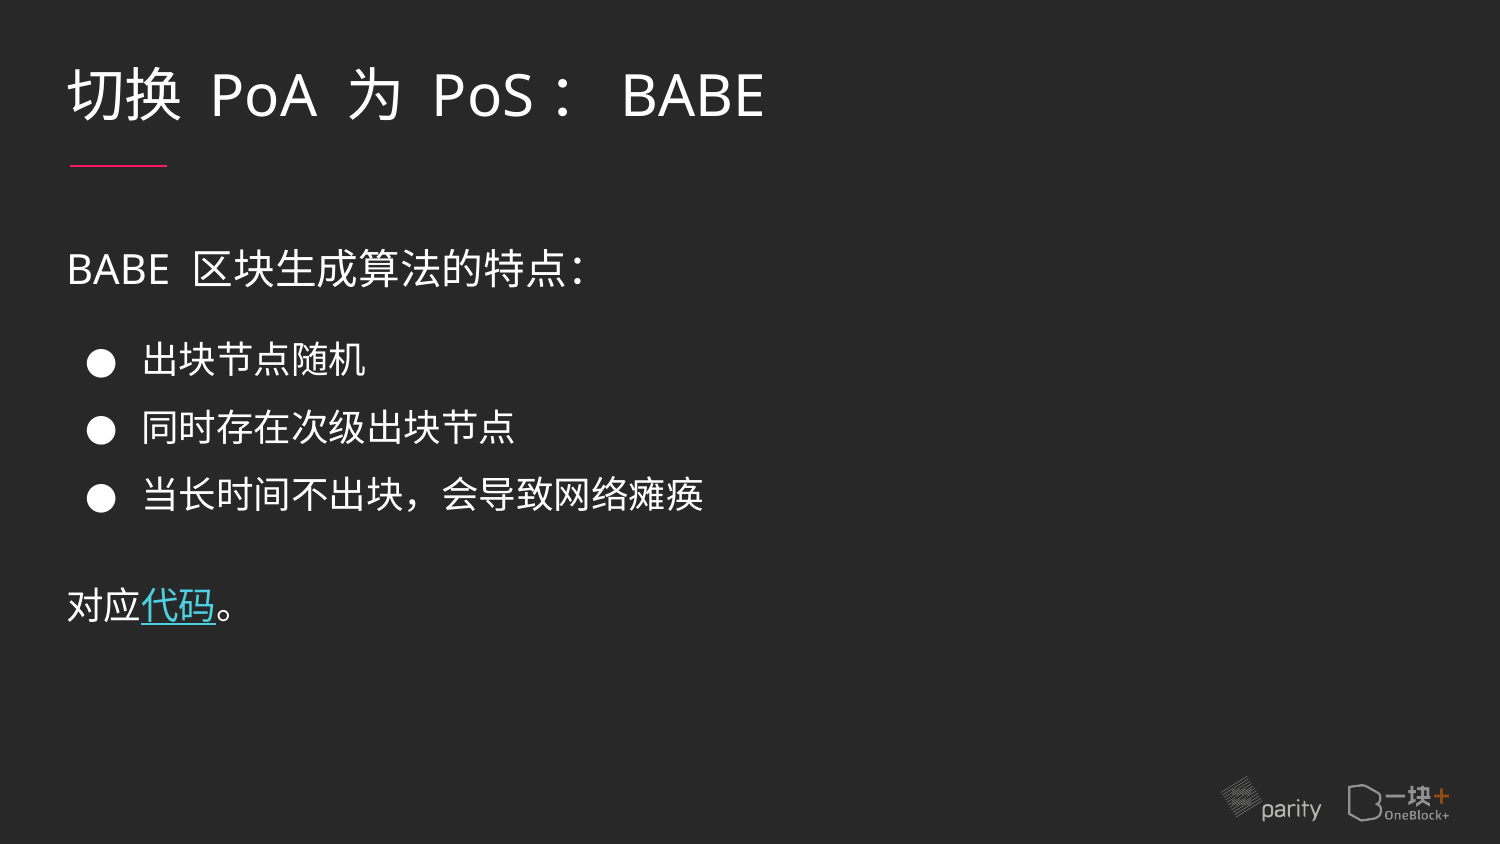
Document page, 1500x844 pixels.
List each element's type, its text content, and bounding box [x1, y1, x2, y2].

list 对应代码。 [51, 539, 1425, 774]
title 切换 PoA 为 PoS：BABE [51, 43, 1449, 138]
picture [1348, 784, 1449, 822]
list BABE 区块生成算法的特点： 出块节点随机 同时存在次级出块节点 当长时间不出块，会导致网络瘫痪 [51, 202, 1425, 539]
